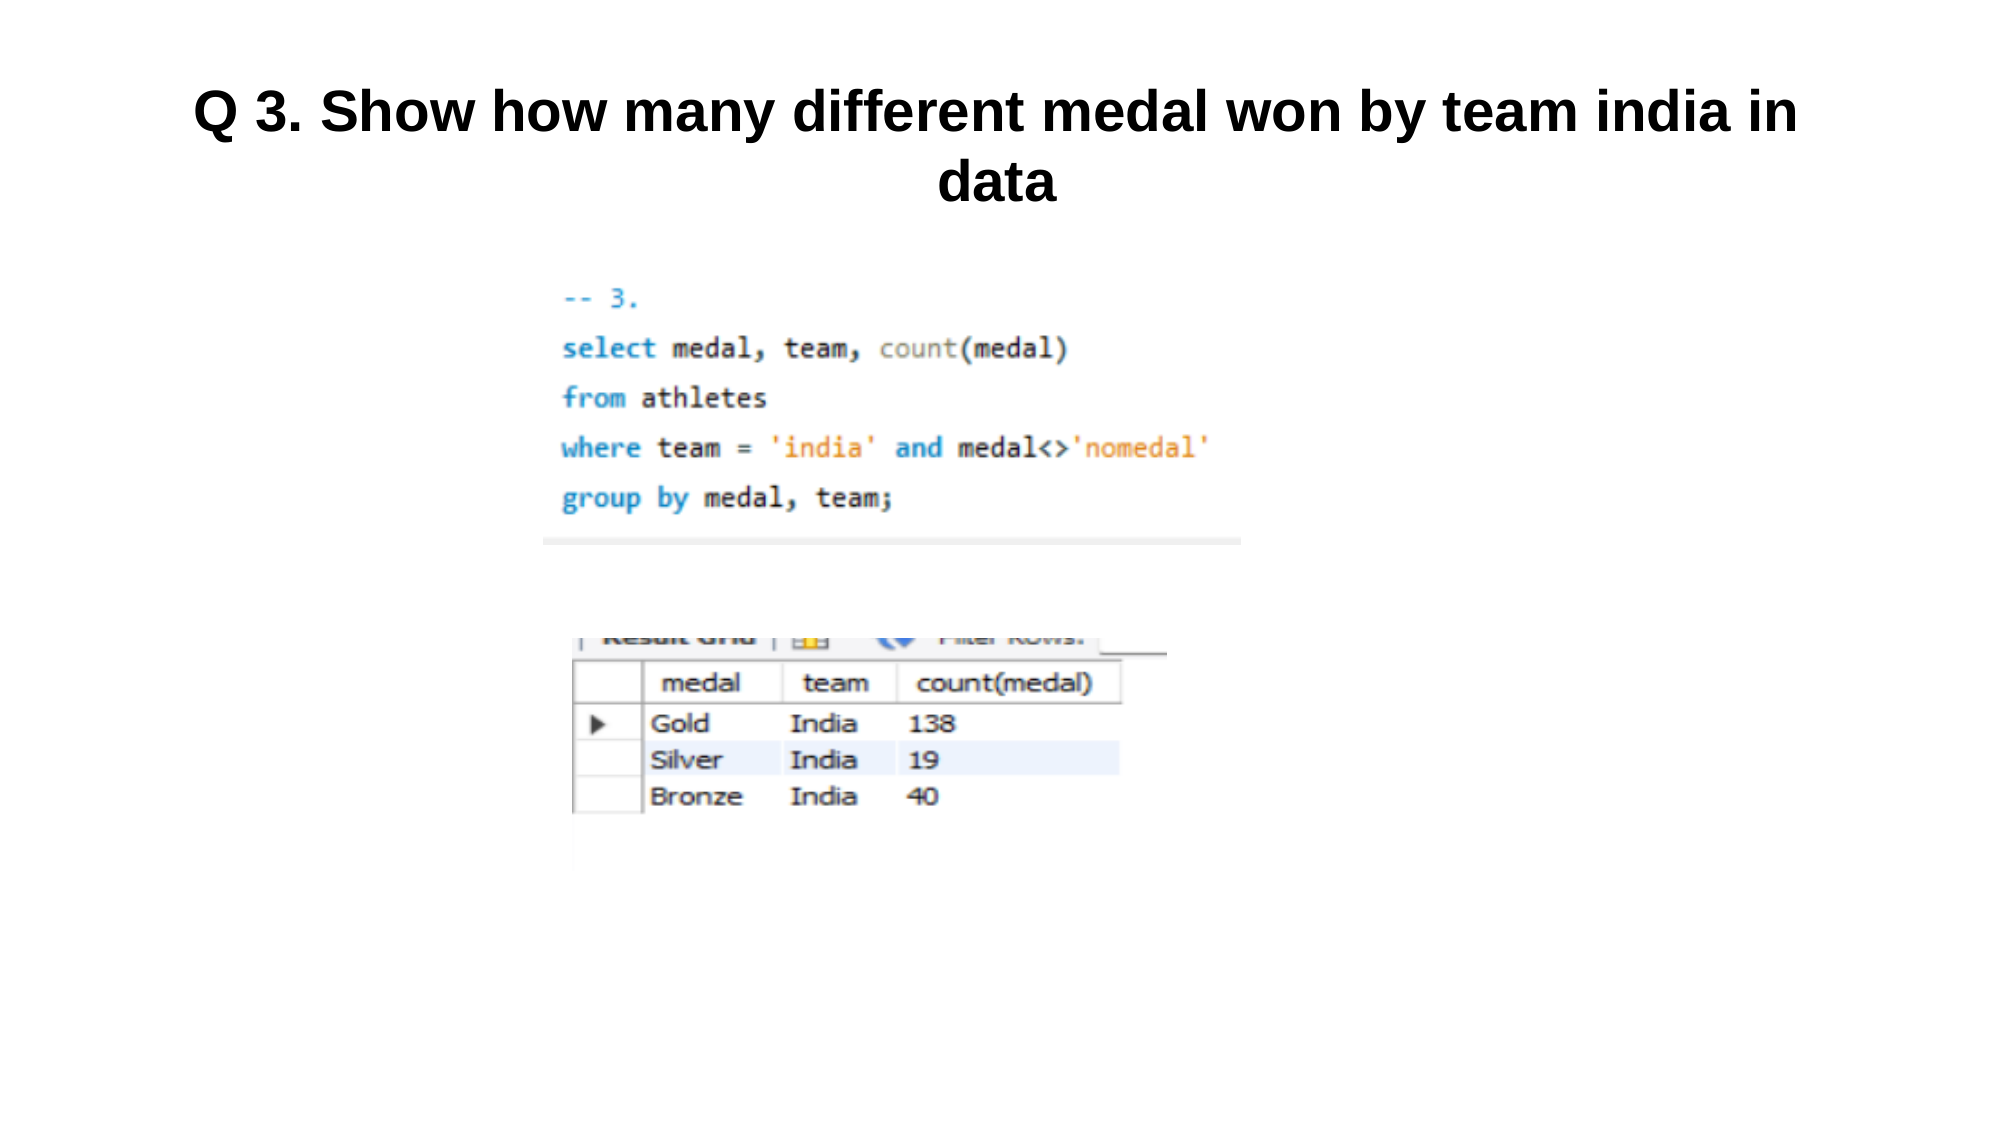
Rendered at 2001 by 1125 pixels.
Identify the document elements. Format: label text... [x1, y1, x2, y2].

picture [572, 638, 1167, 871]
picture [543, 283, 1241, 545]
text_box Q 3. Show how many different medal won by team india in data [130, 65, 1865, 221]
